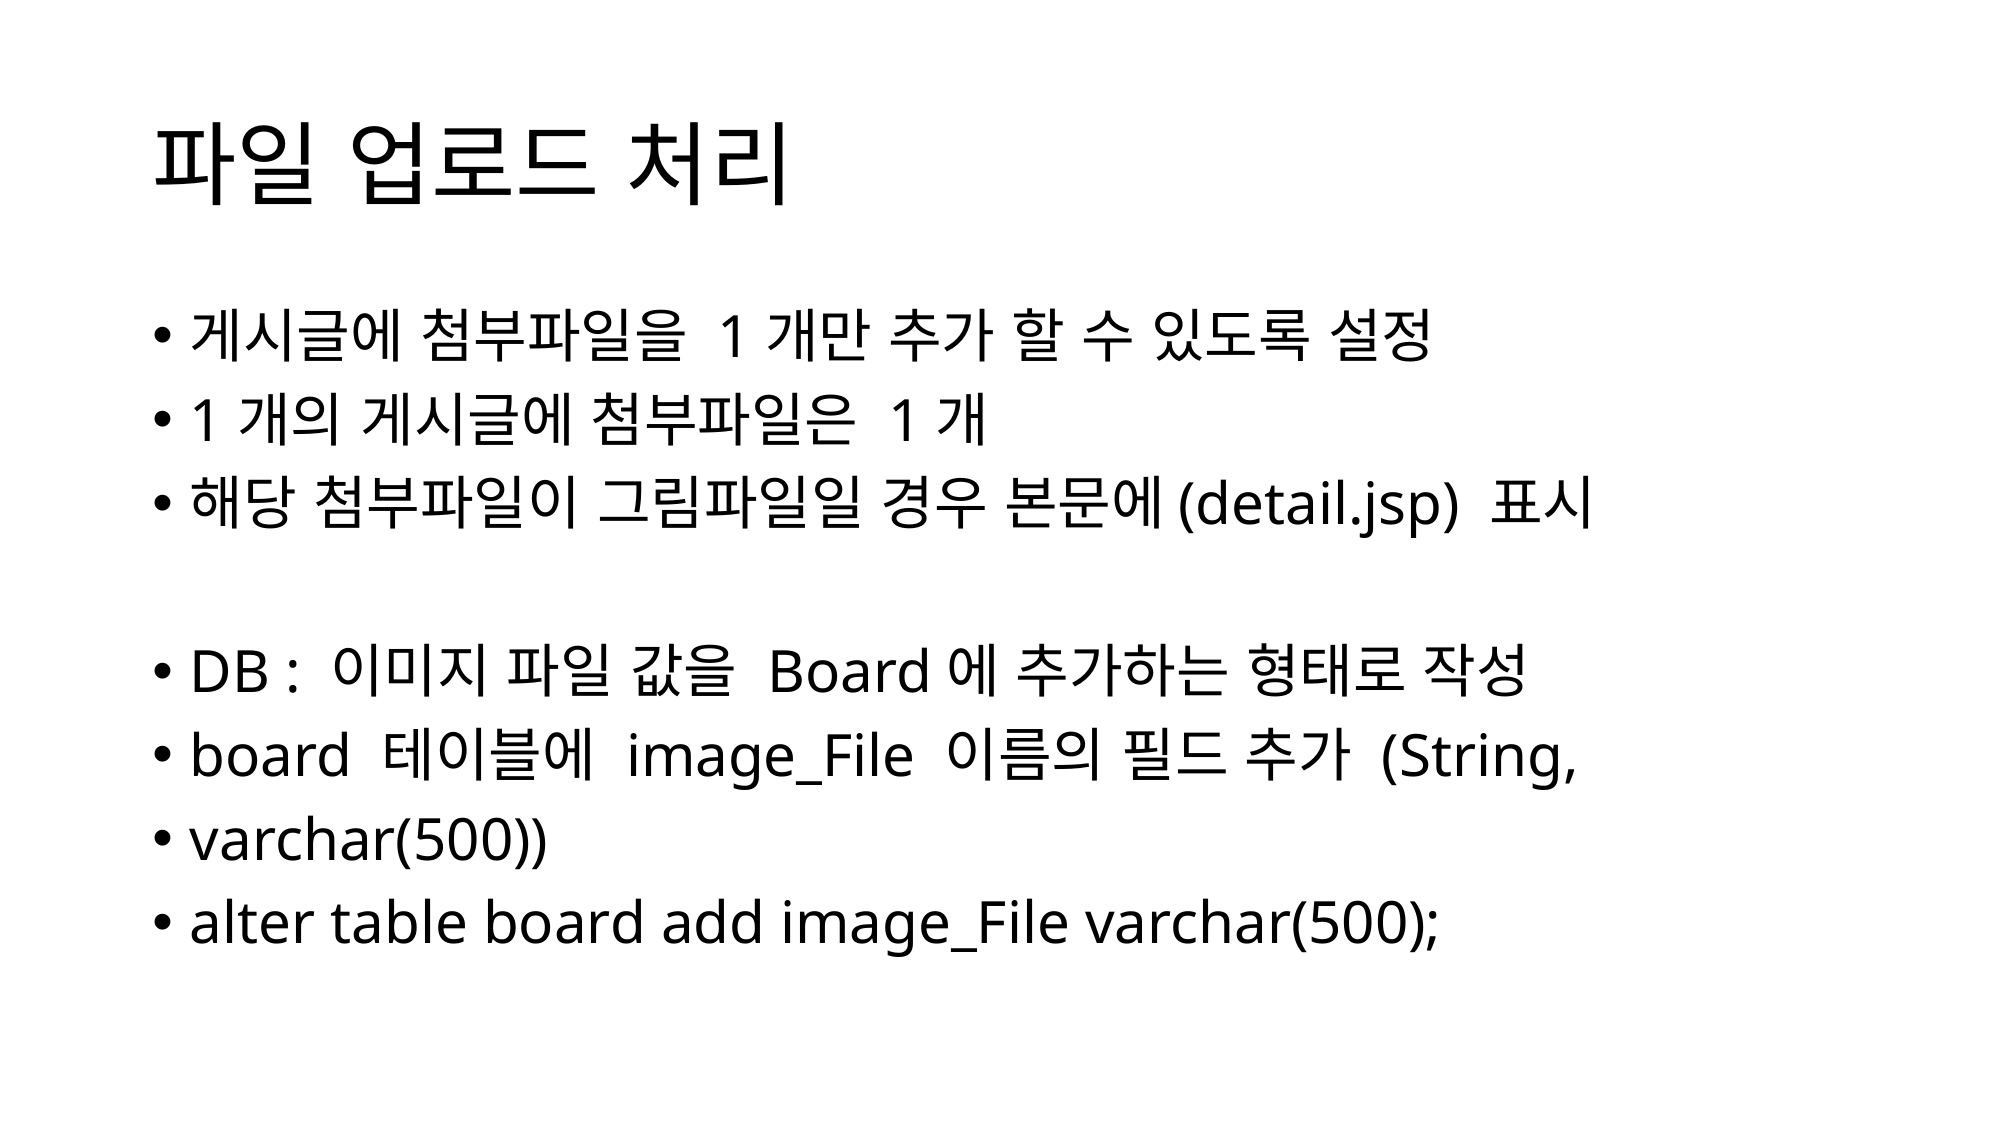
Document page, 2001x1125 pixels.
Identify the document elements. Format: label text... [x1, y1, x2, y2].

list 게시글에 첨부파일을 1개만 추가 할 수 있도록 설정 1개의 게시글에 첨부파일은 1개 해당 첨부파일이 그림파일일 경우 본문에(detail.jsp) 표시 DB : 이미지 파일 값을 Board에 추가하는 형태로 작성 board 테이블에 image_File 이름의 필드 추가 (String, varchar(500)) alter table board add image_File varchar(500); [137, 299, 1863, 1014]
title 파일 업로드 처리 [137, 59, 1863, 278]
